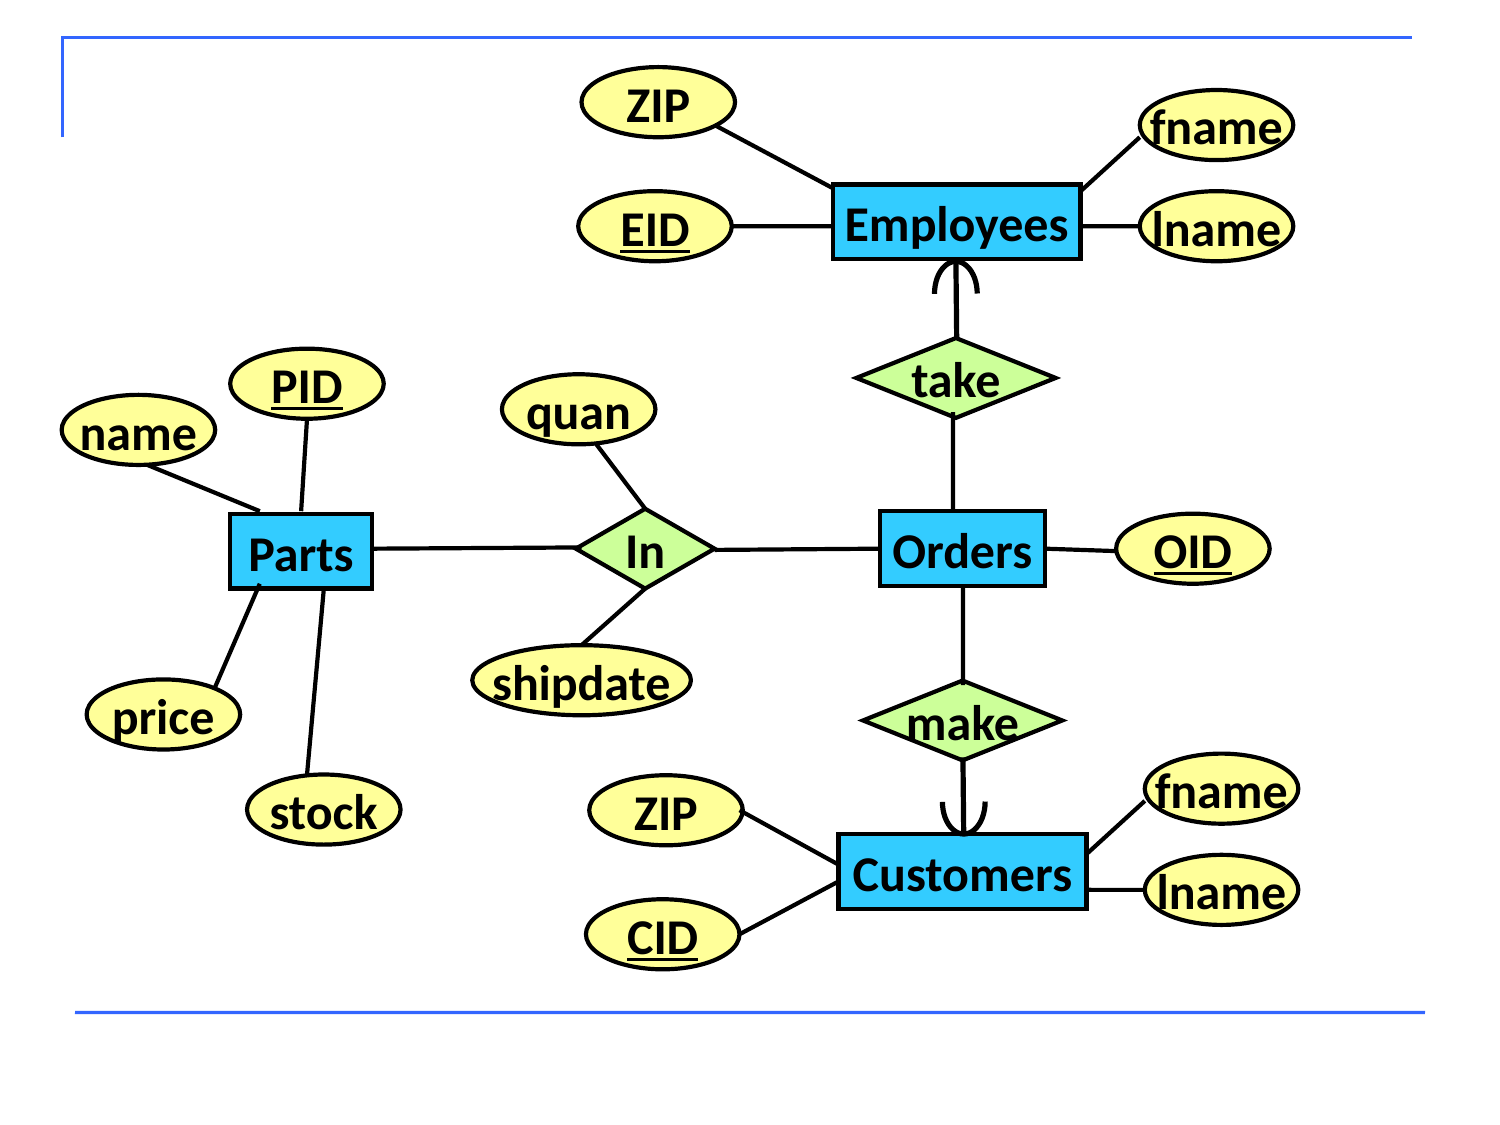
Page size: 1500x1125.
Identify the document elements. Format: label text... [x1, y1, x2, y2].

text_box ZIP [581, 67, 736, 138]
text_box stock [247, 774, 401, 845]
text_box ZIP [589, 775, 743, 846]
text_box OID [1116, 513, 1270, 584]
text_box fname [1144, 753, 1299, 824]
text_box CID [585, 899, 740, 970]
text_box [942, 801, 986, 835]
text_box lname [1139, 191, 1294, 262]
text_box lname [1144, 854, 1299, 925]
text_box make [862, 680, 1063, 761]
text_box Parts [230, 513, 372, 589]
text_box shipdate [472, 645, 691, 716]
text_box In [575, 509, 715, 589]
text_box EID [578, 191, 732, 262]
text_box [934, 261, 978, 294]
text_box quan [501, 374, 656, 445]
text_box Orders [879, 511, 1046, 587]
text_box fname [1139, 90, 1294, 161]
text_box name [61, 394, 216, 465]
text_box take [856, 338, 1056, 418]
text_box Employees [832, 184, 1081, 260]
text_box Customers [838, 834, 1087, 910]
text_box PID [230, 348, 384, 419]
text_box price [86, 679, 241, 750]
